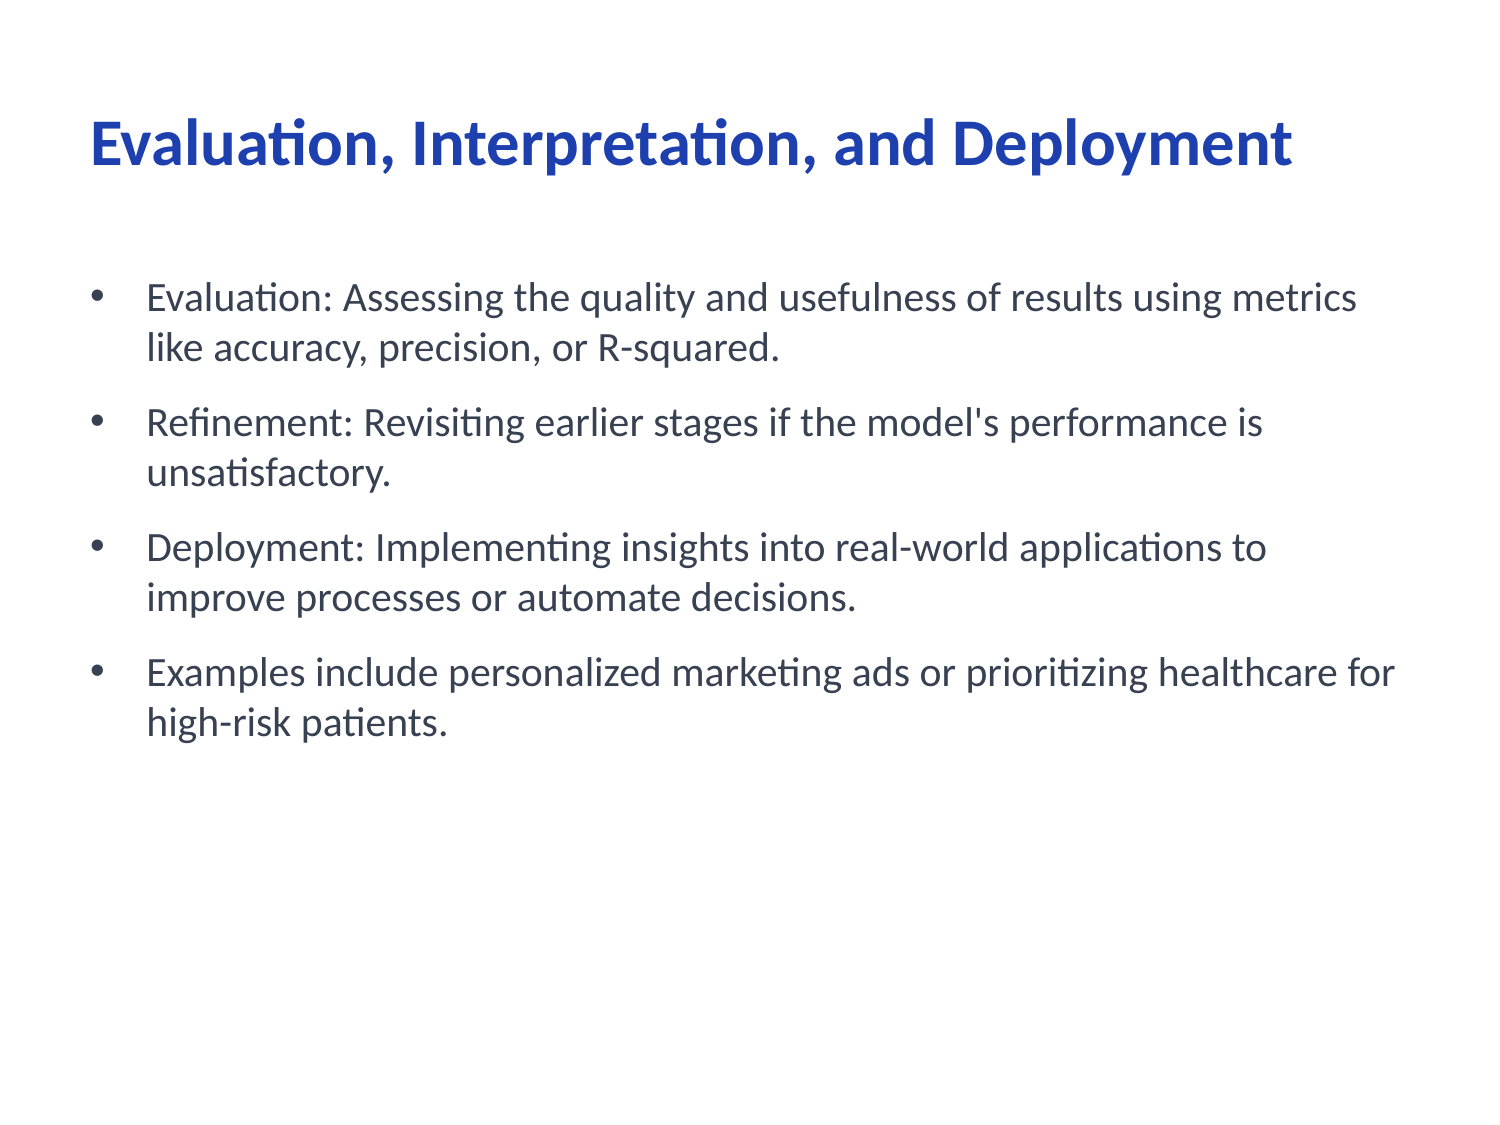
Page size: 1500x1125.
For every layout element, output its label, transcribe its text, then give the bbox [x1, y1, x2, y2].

list Evaluation: Assessing the quality and usefulness of results using metrics like accuracy, precision, or R-squared. Refinement: Revisiting earlier stages if the model's performance is unsatisfactory. Deployment: Implementing insights into real-world applications to improve processes or automate decisions. Examples include personalized marketing ads or prioritizing healthcare for high-risk patients. [75, 262, 1425, 1005]
title Evaluation, Interpretation, and Deployment [75, 45, 1425, 233]
